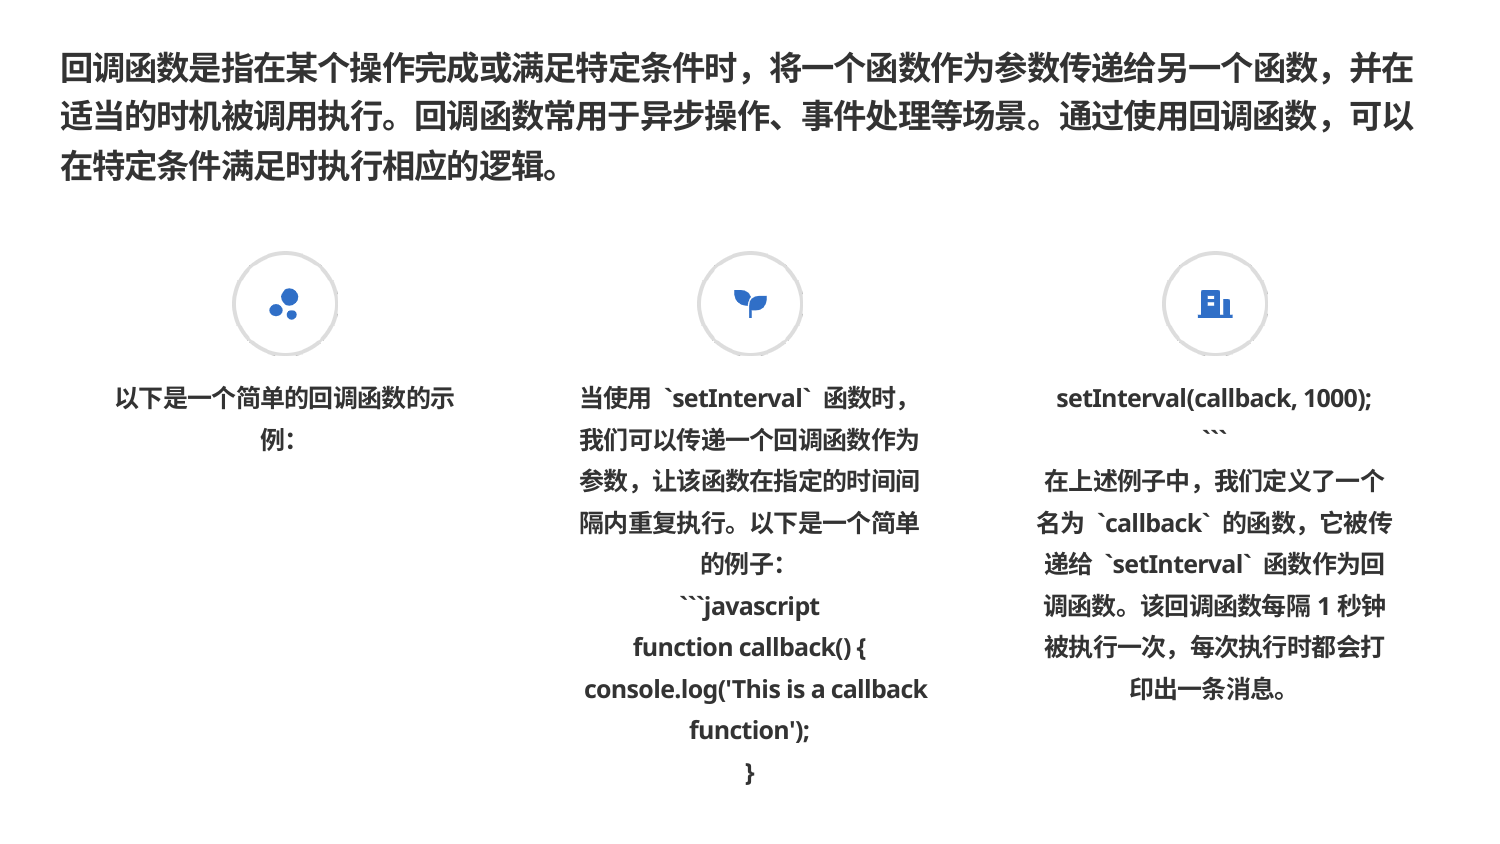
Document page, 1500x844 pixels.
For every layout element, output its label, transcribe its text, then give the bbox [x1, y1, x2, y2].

picture [697, 251, 803, 357]
text_box setInterval(callback, 1000); ``` 在上述例子中，我们定义了一个名为 `callback` 的函数，它被传递给 `setInterval` 函数作为回调函数。该回调函数每隔1秒钟被执行一次，每次执行时都会打印出一条消息。 [1035, 371, 1394, 701]
picture [1162, 251, 1268, 357]
text_box 当使用 `setInterval` 函数时，我们可以传递一个回调函数作为参数，让该函数在指定的时间间隔内重复执行。以下是一个简单的例子： ```javascript function callback() { console.log('This is a callback function'); } [570, 371, 929, 743]
picture [232, 251, 338, 357]
text_box 回调函数是指在某个操作完成或满足特定条件时，将一个函数作为参数传递给另一个函数，并在适当的时机被调用执行。回调函数常用于异步操作、事件处理等场景。通过使用回调函数，可以在特定条件满足时执行相应的逻辑。 [60, 37, 1440, 184]
text_box 以下是一个简单的回调函数的示例： [105, 371, 465, 454]
